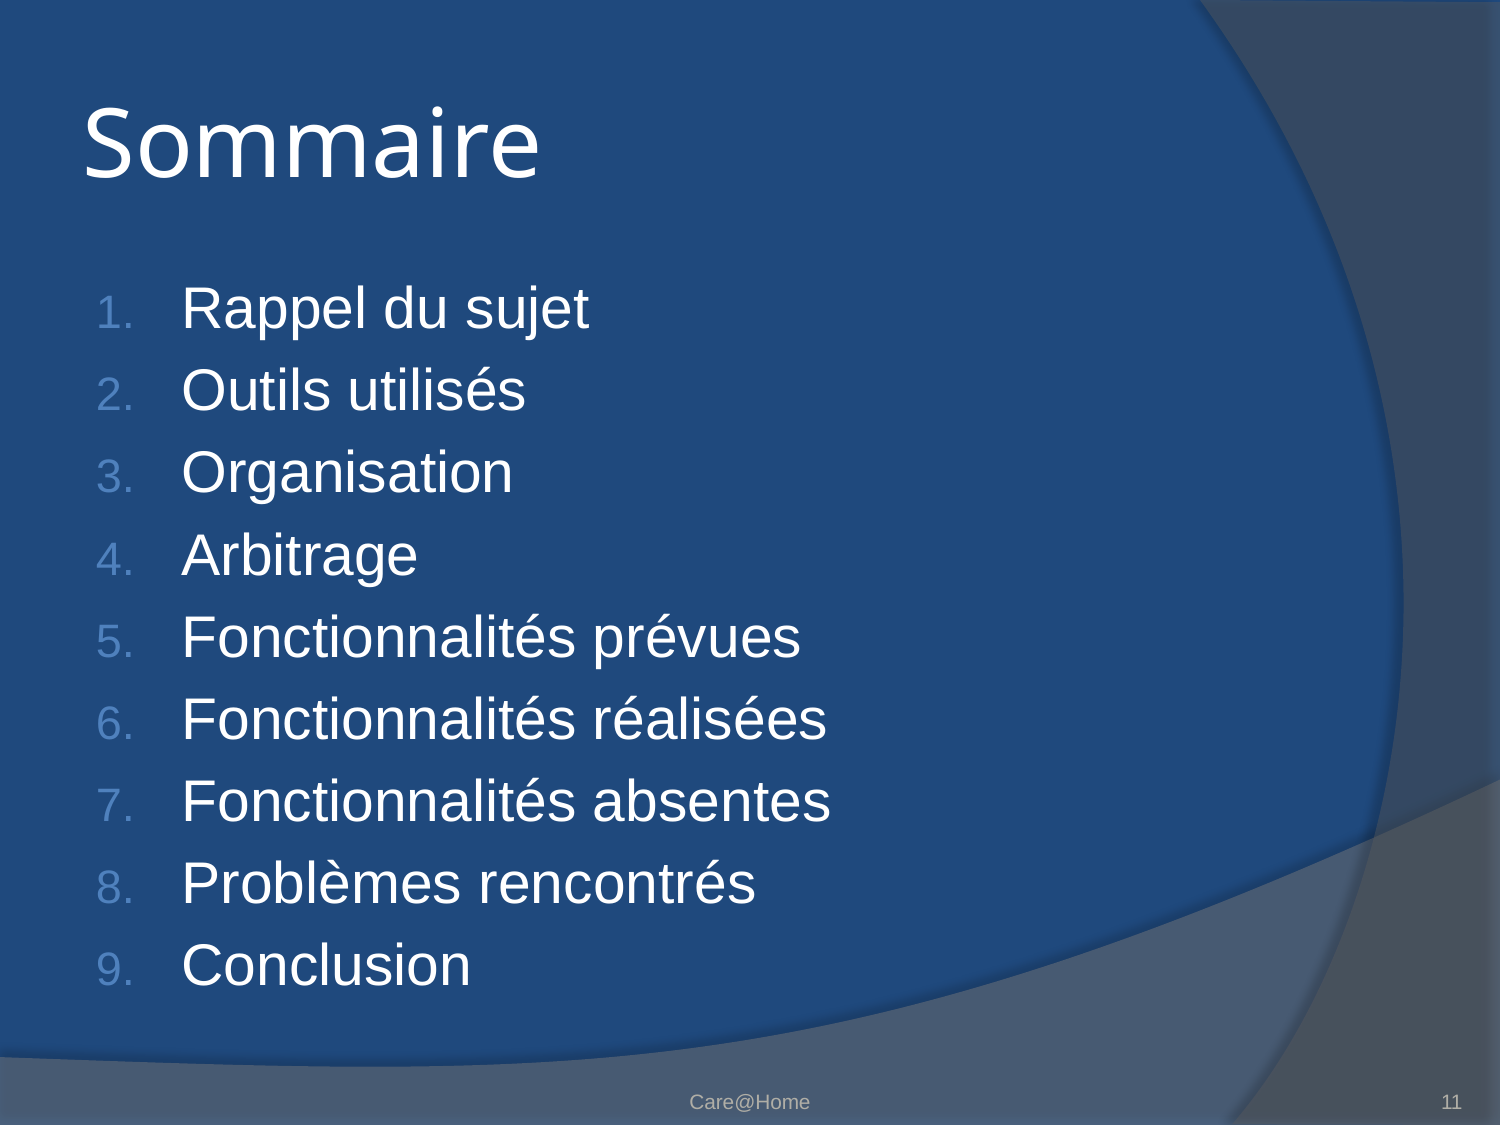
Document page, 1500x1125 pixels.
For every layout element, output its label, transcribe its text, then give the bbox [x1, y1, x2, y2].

footer Care@Home [512, 1053, 988, 1114]
list Rappel du sujet Outils utilisés Organisation Arbitrage Fonctionnalités prévues Fonctionnalités réalisées Fonctionnalités absentes Problèmes rencontrés Conclusion [75, 262, 1300, 1005]
slide_number 11 [1337, 1053, 1463, 1114]
title Sommaire [75, 45, 1300, 233]
